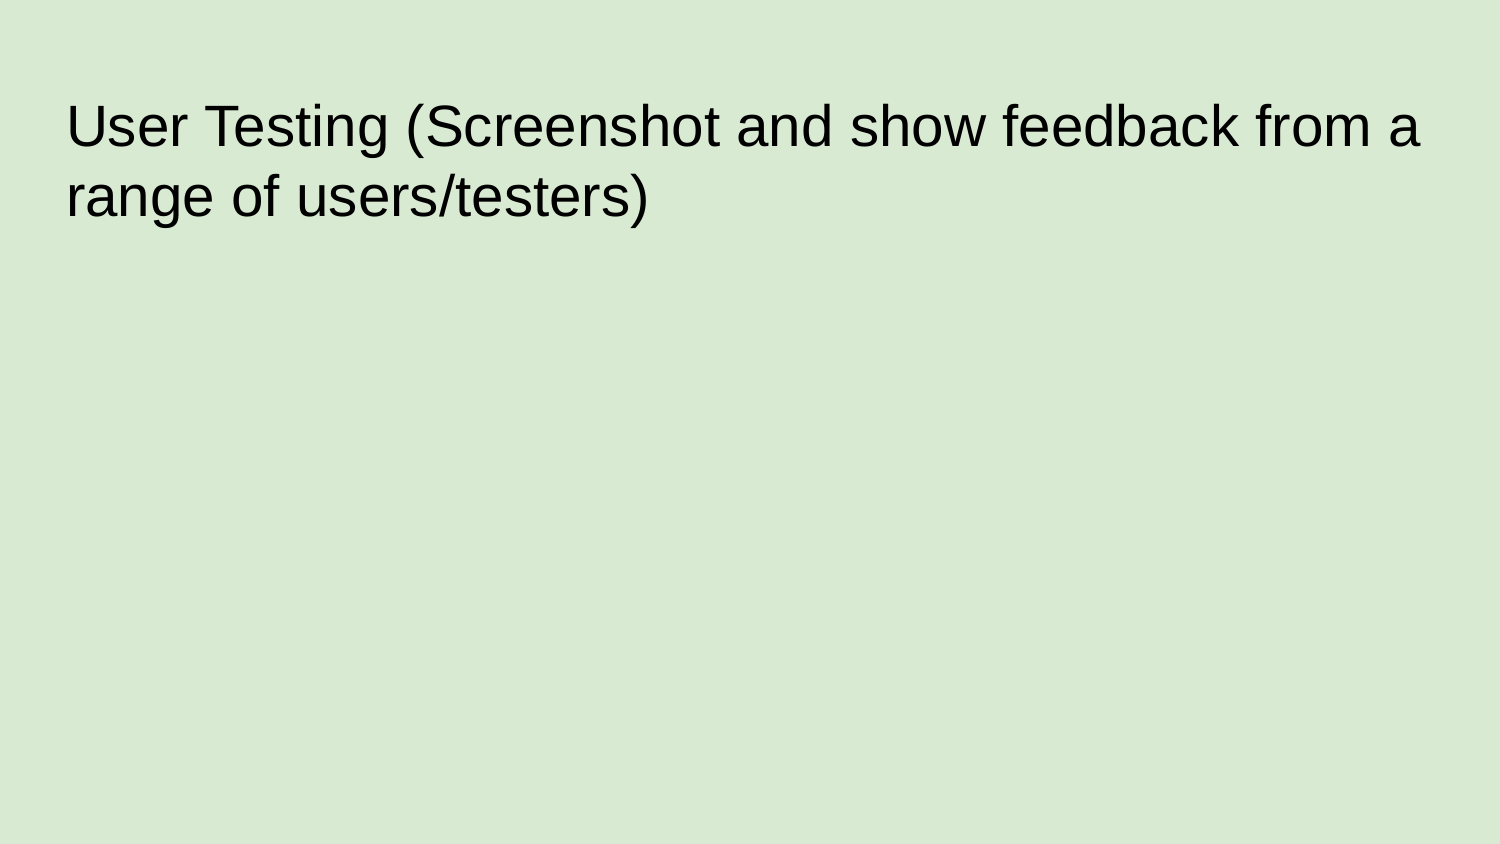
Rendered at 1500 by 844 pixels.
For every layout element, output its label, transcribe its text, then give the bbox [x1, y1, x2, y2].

title User Testing (Screenshot and show feedback from a range of users/testers) [51, 72, 1449, 254]
